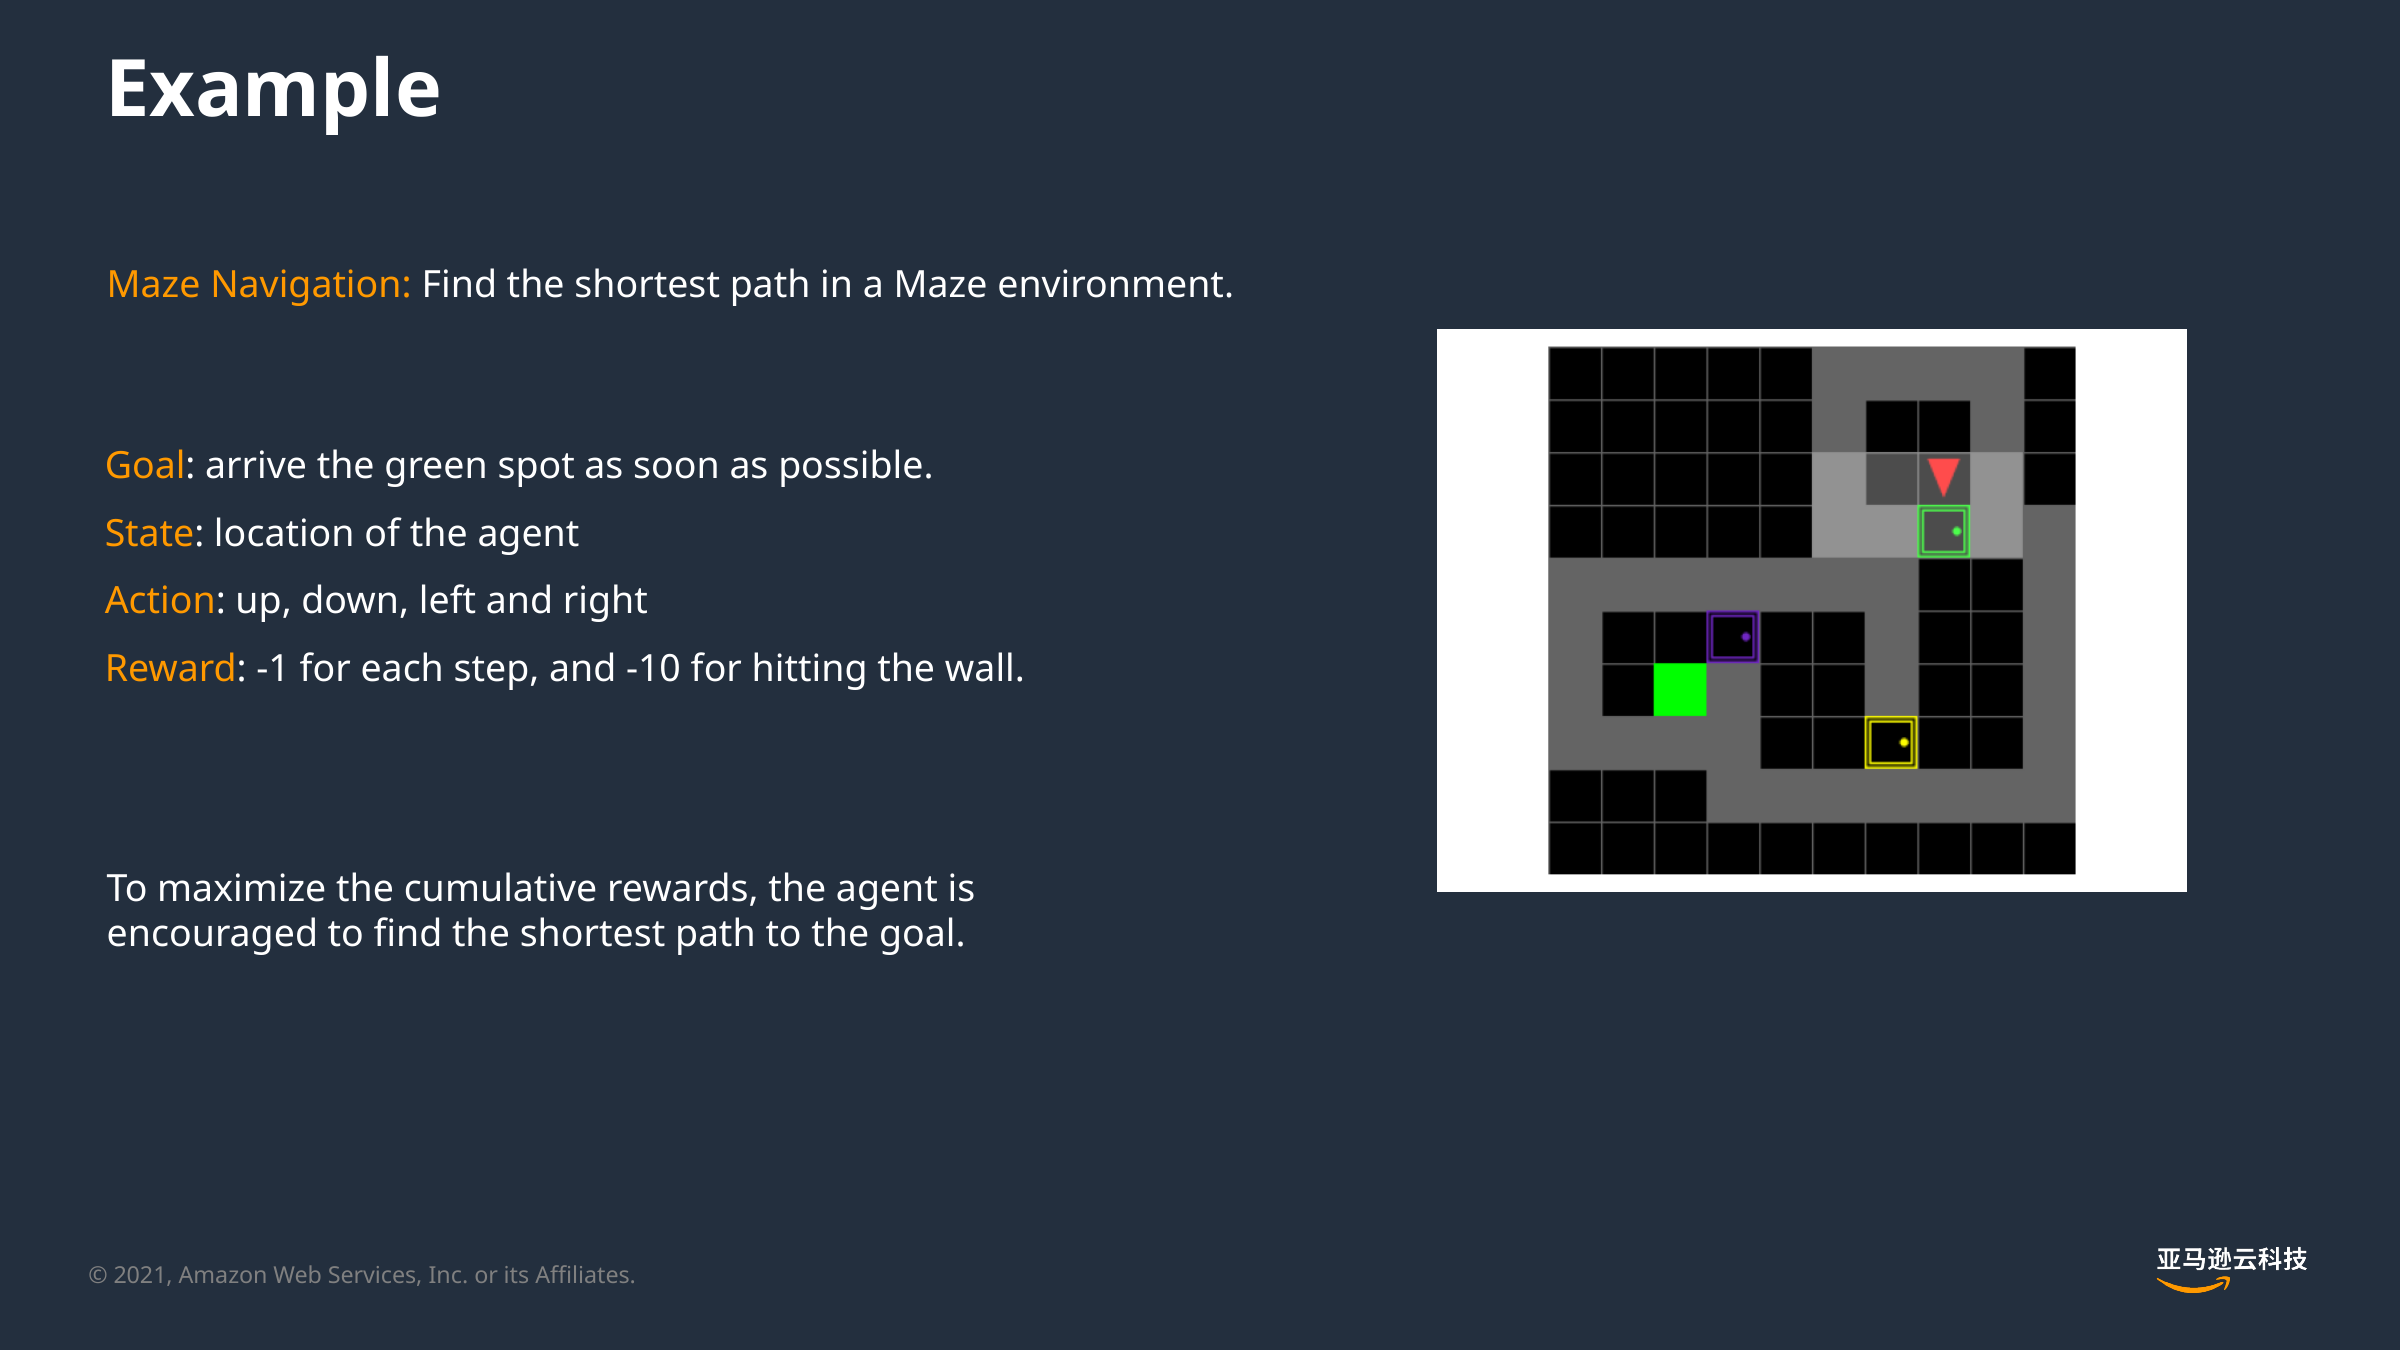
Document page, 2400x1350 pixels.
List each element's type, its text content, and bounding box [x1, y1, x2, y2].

title Example [90, 30, 2307, 194]
picture [1437, 329, 2188, 892]
text_box Maze Navigation: Find the shortest path in a Maze environment. [91, 253, 2309, 448]
text_box To maximize the cumulative rewards, the agent is encouraged to find the shortest path to the goal. [91, 856, 1200, 962]
text_box Goal: arrive the green spot as soon as possible. State: location of the agent Action: up, down, left and right Reward: -1 for each step, and -10 for hitting the wall. [89, 411, 1315, 769]
picture [2156, 1246, 2307, 1294]
